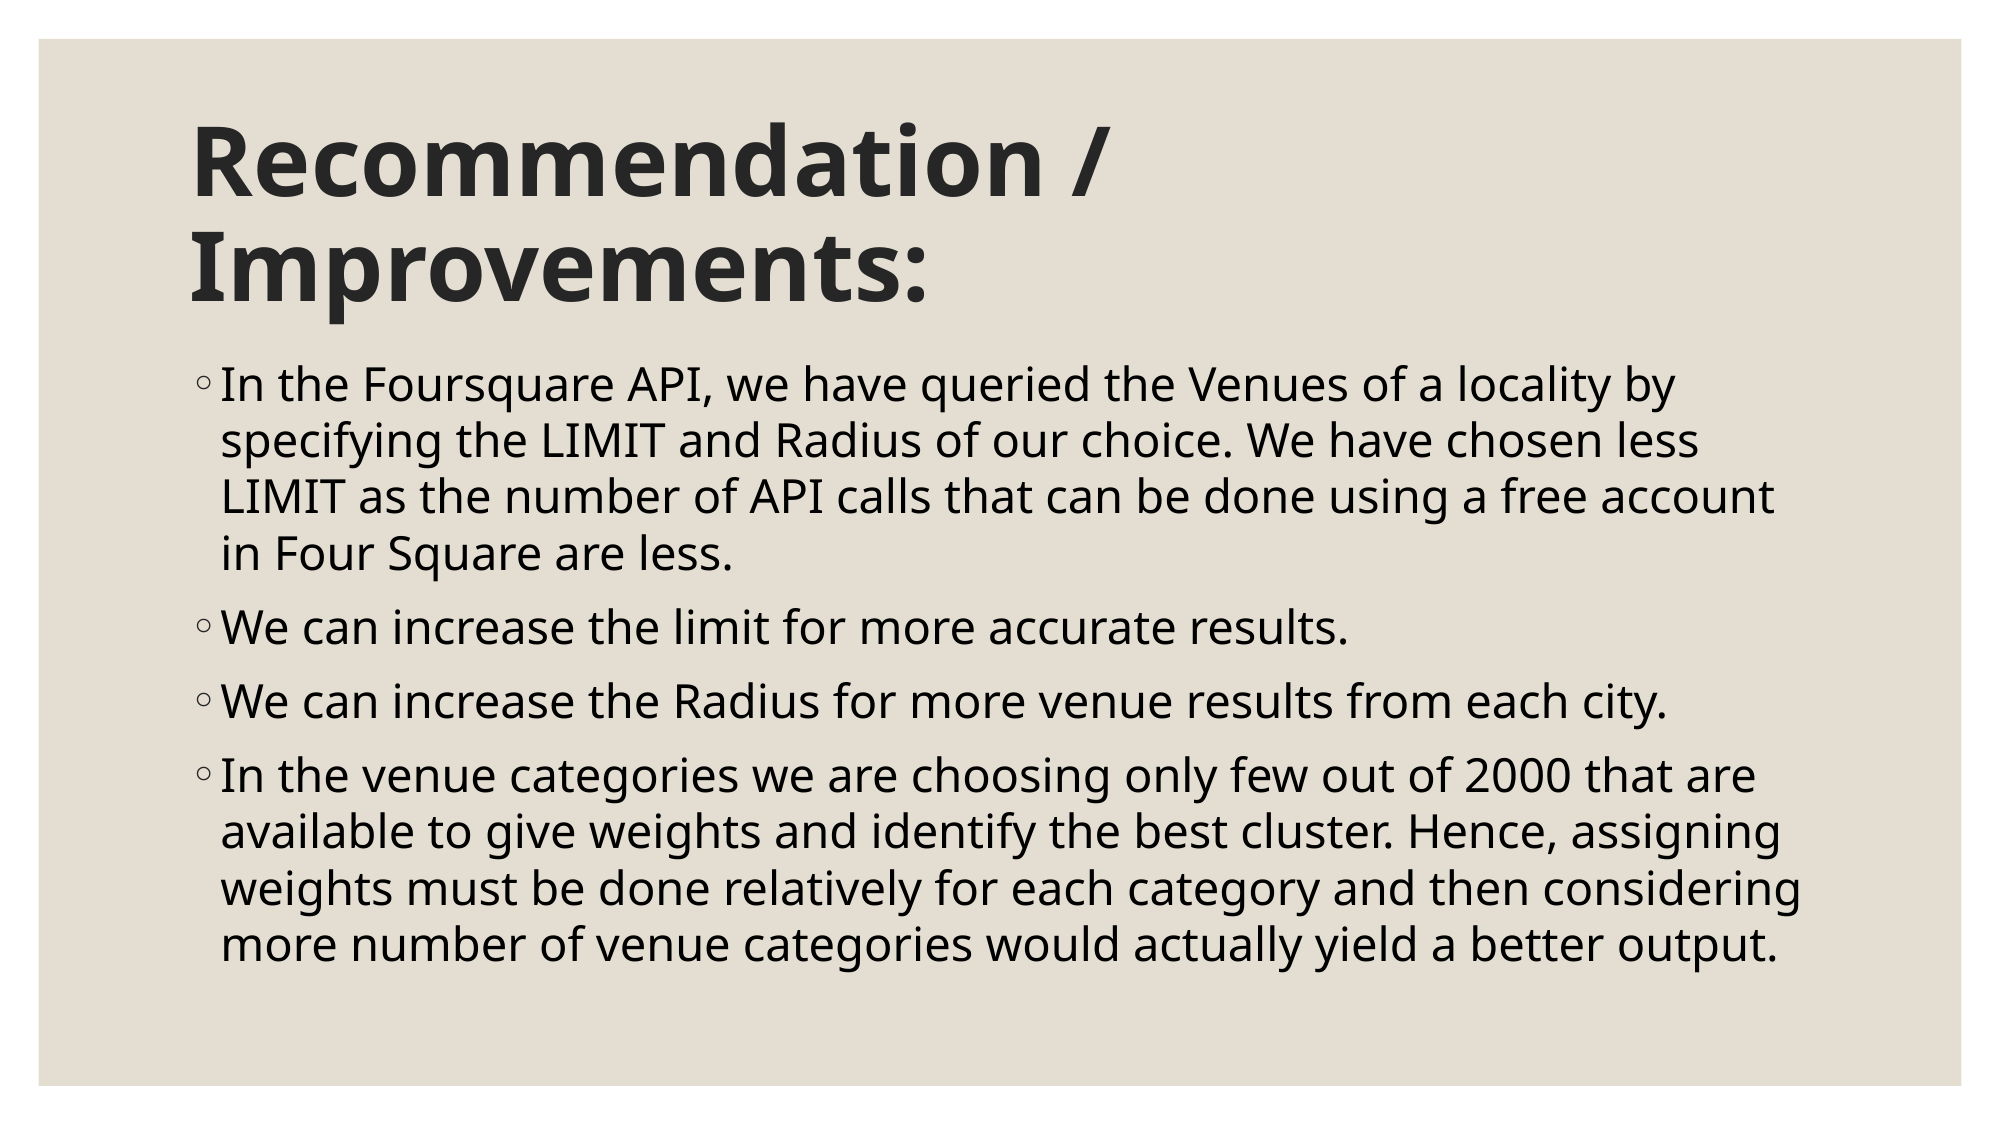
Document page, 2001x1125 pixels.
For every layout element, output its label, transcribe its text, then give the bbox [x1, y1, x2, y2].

title Recommendation / Improvements: [174, 105, 1825, 331]
list In the Foursquare API, we have queried the Venues of a locality by specifying the LIMIT and Radius of our choice. We have chosen less LIMIT as the number of API calls that can be done using a free account in Four Square are less. We can increase the limit for more accurate results. We can increase the Radius for more venue results from each city. In the venue categories we are choosing only few out of 2000 that are available to give weights and identify the best cluster. Hence, assigning weights must be done relatively for each category and then considering more number of venue categories would actually yield a better output. [174, 346, 1825, 992]
